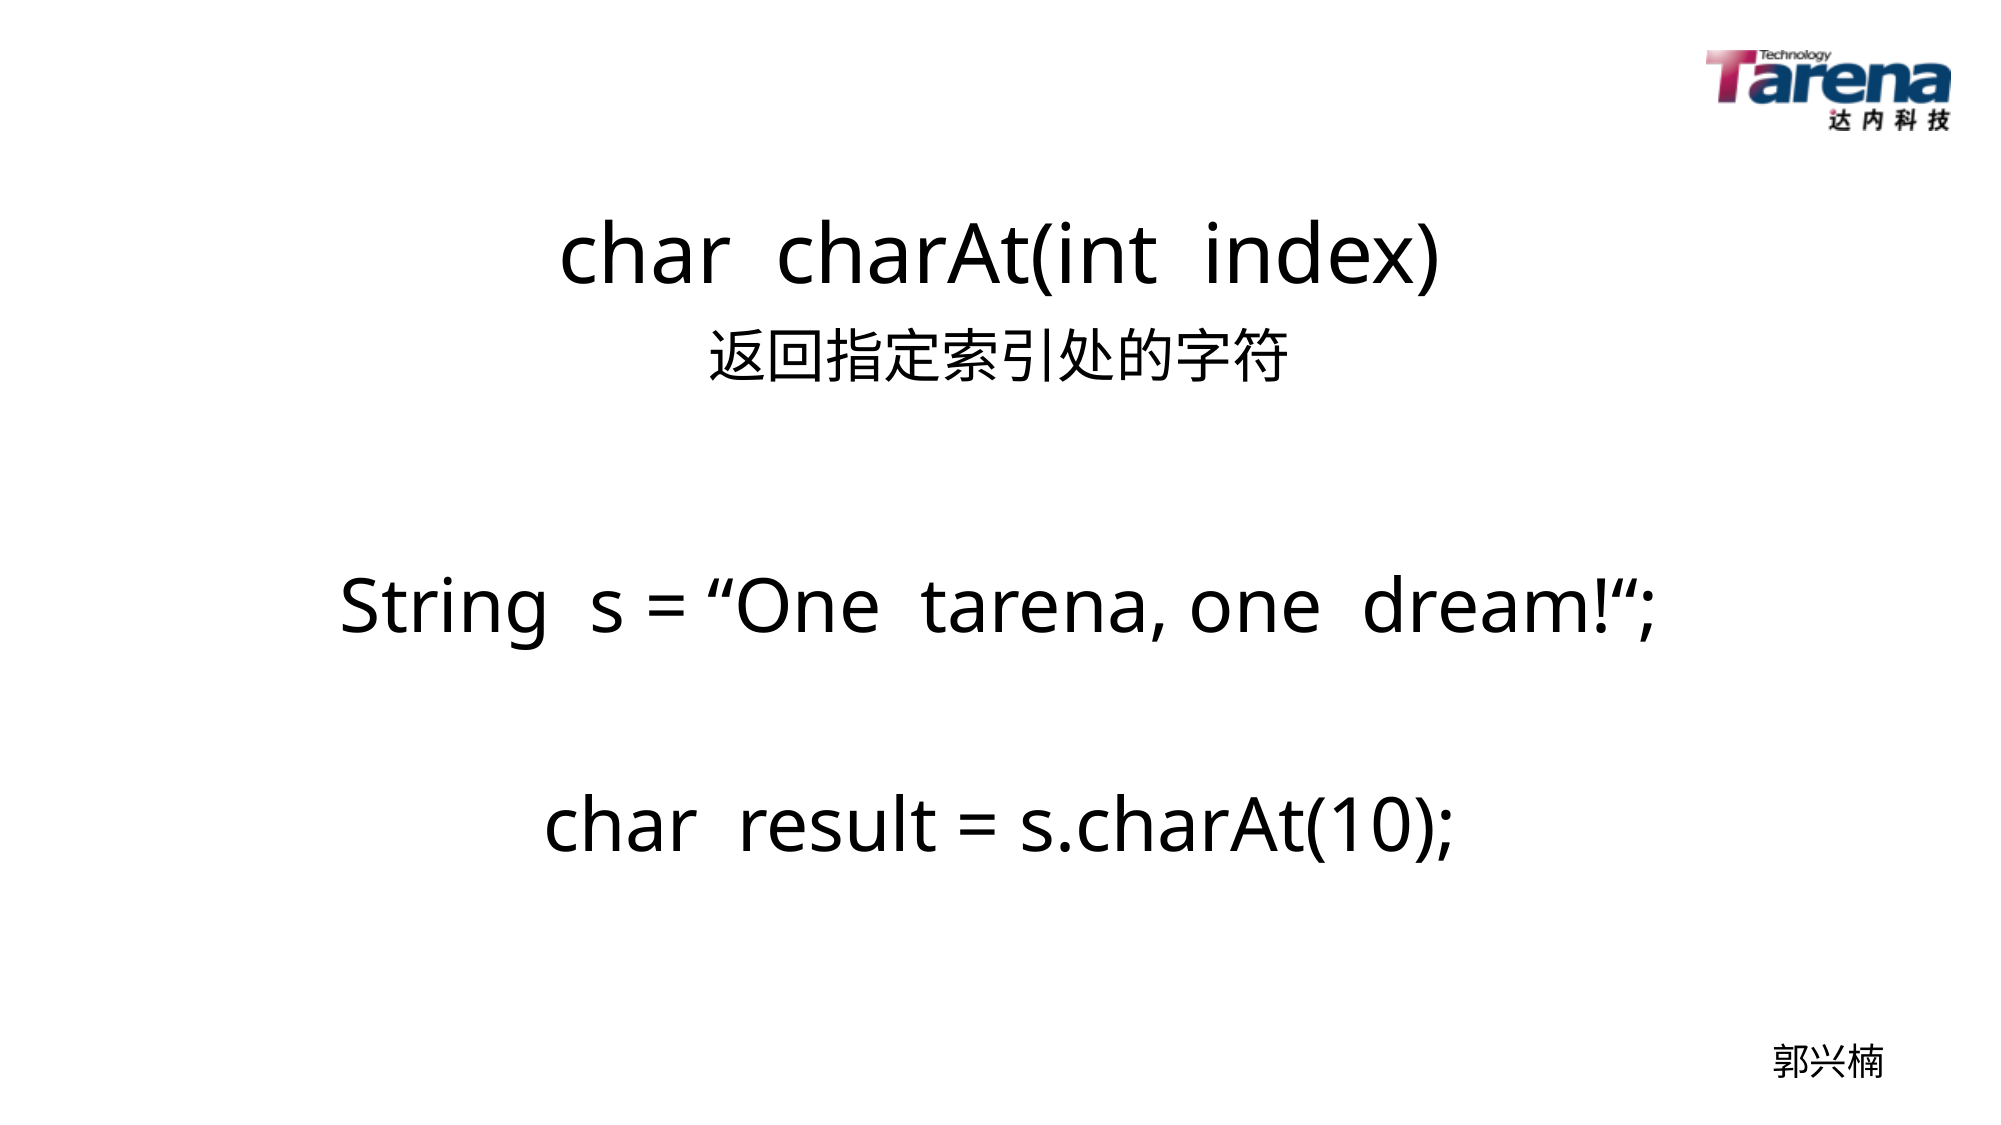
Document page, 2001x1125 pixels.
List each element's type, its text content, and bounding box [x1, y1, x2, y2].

picture [1706, 50, 1951, 131]
text_box char charAt(int index) [544, 193, 1456, 309]
text_box char result = s.charAt(10); [528, 769, 1472, 874]
text_box 返回指定索引处的字符 [693, 311, 1307, 397]
text_box String s = “One tarena, one dream!“; [325, 550, 1675, 656]
